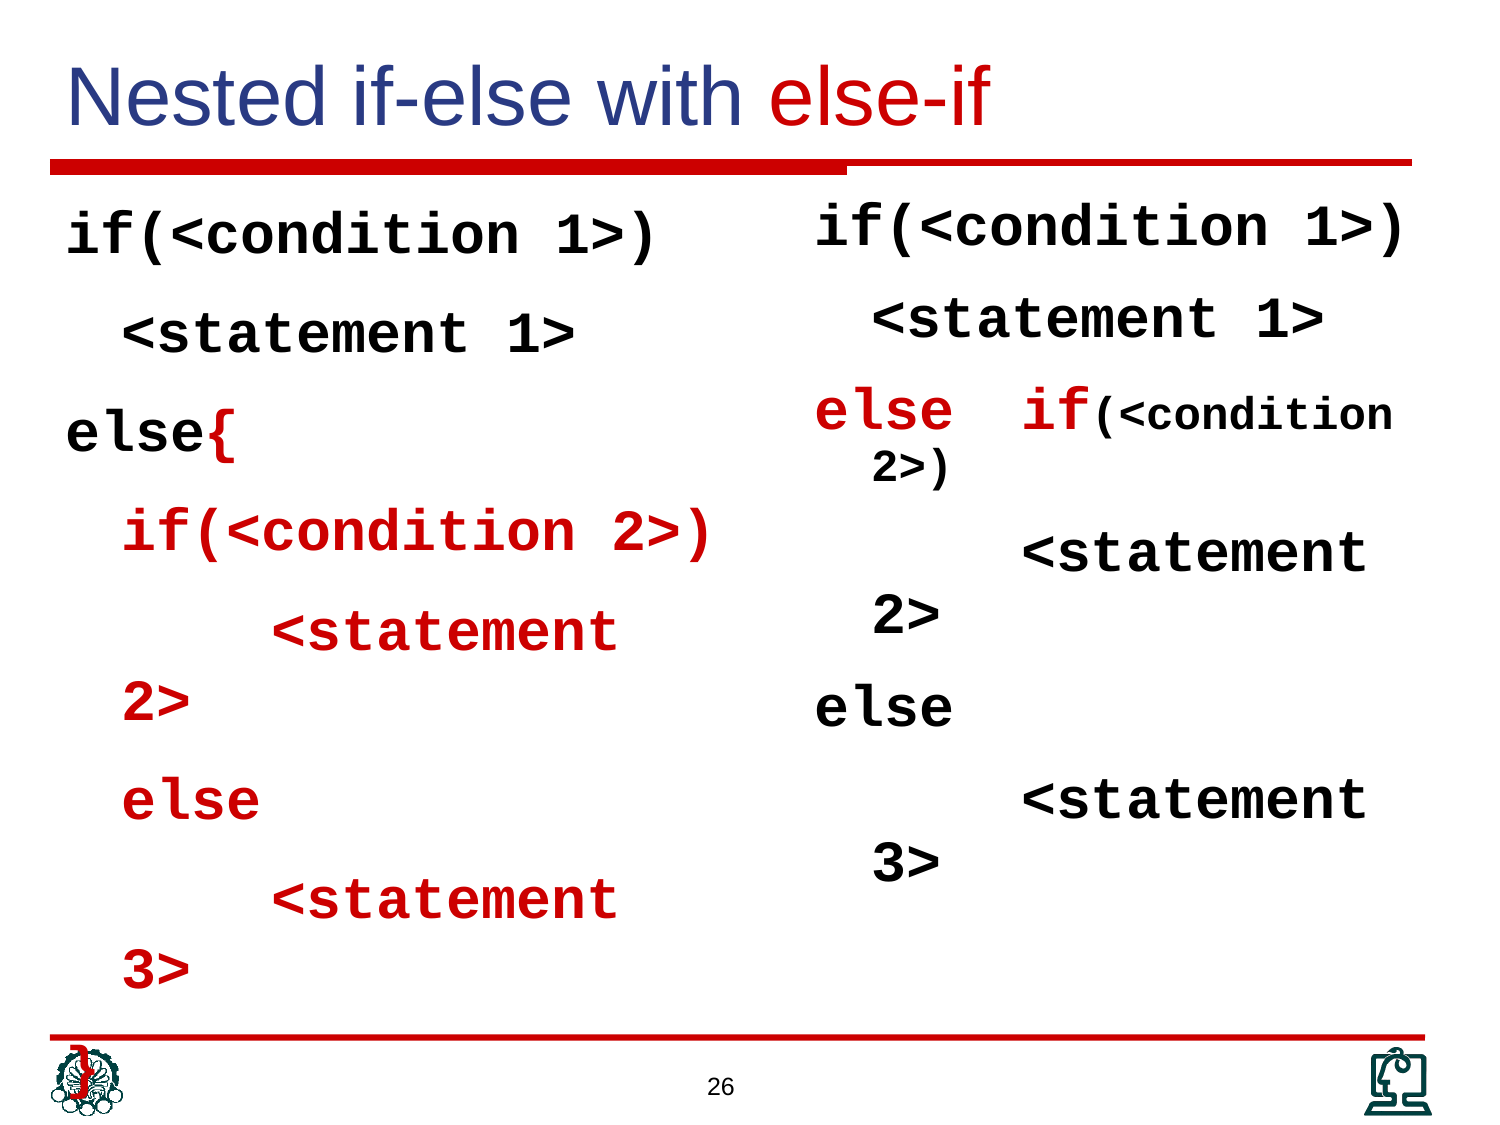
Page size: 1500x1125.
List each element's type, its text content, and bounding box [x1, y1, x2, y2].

picture [1362, 1045, 1438, 1119]
picture [50, 1047, 125, 1118]
slide_number 26 [649, 1062, 751, 1103]
text_box if(<condition 1>) <statement 1> else if(<condition 2>) <statement 2> else <statement 3> [799, 187, 1488, 1038]
list if(<condition 1>) <statement 1> else{ if(<condition 2>) <statement 2> else <statement 3> } [50, 187, 738, 1038]
title Nested if-else with else-if [50, 24, 1350, 150]
